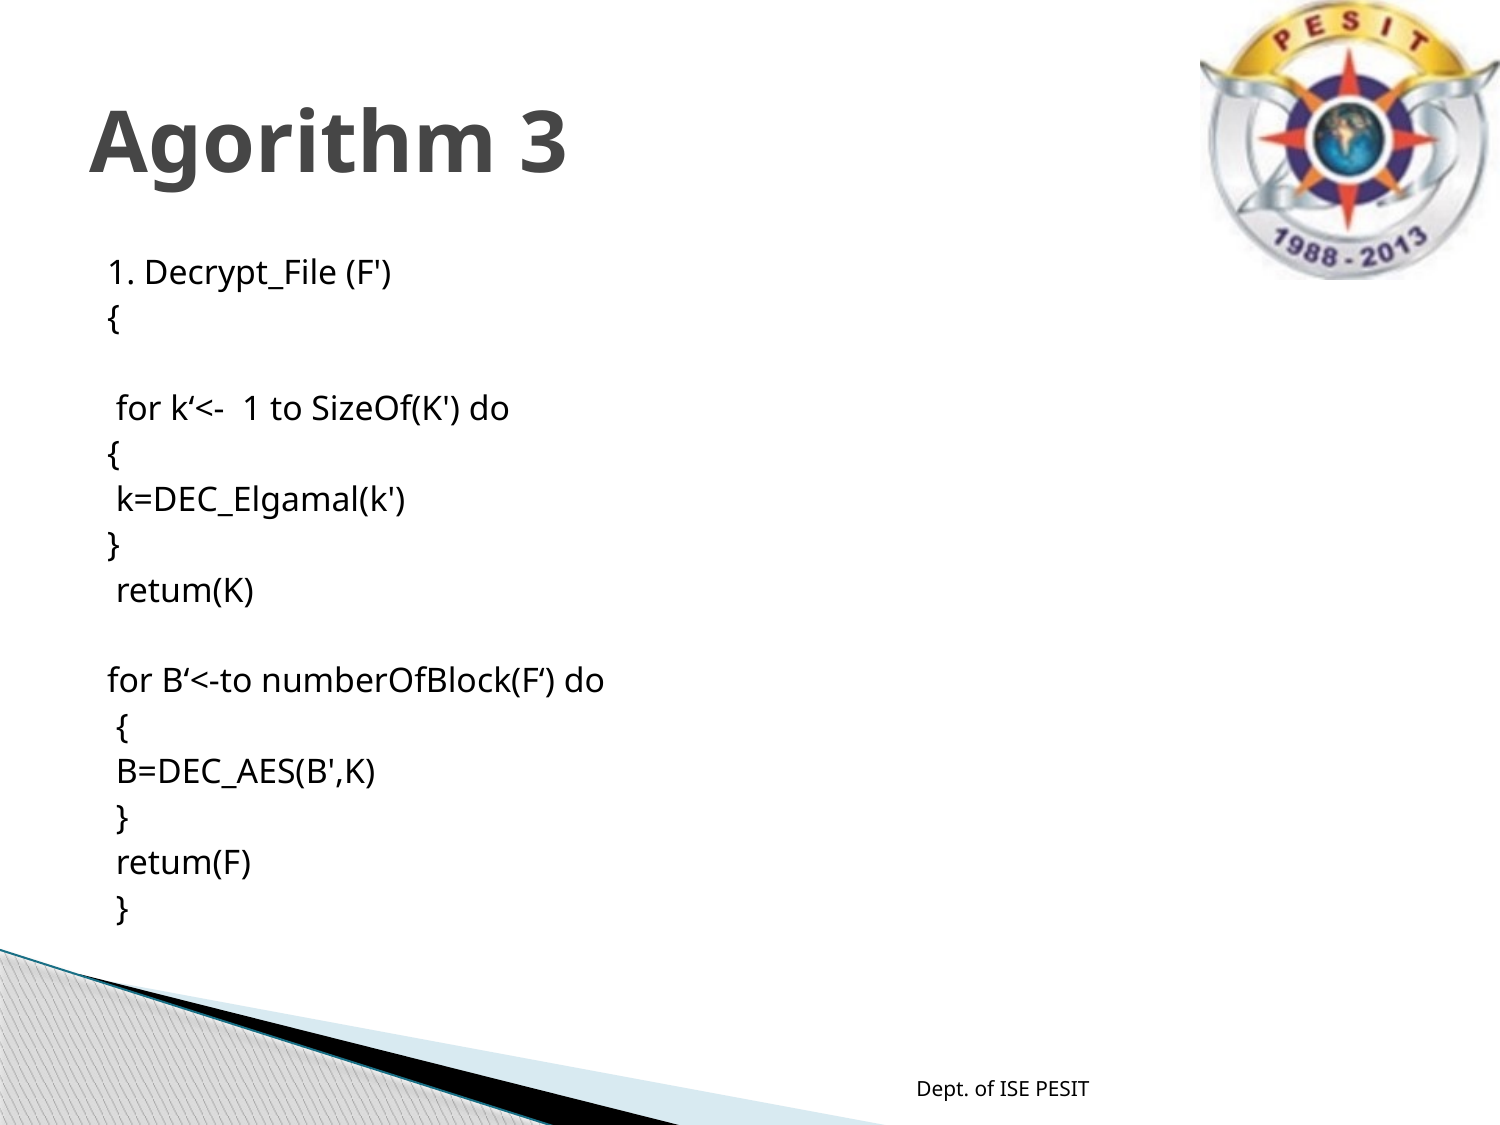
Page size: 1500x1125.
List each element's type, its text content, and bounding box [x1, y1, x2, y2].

list 1. Decrypt_File (F') { for k‘<- 1 to SizeOf(K') do { k=DEC_Elgamal(k') } retum(K) for B‘<-to numberOfBlock(F‘) do { B=DEC_AES(B',K) } retum(F) } [75, 243, 1425, 986]
title Agorithm 3 [75, 45, 1193, 233]
picture [1199, 0, 1500, 280]
footer Dept. of ISE PESIT [718, 1051, 1105, 1112]
